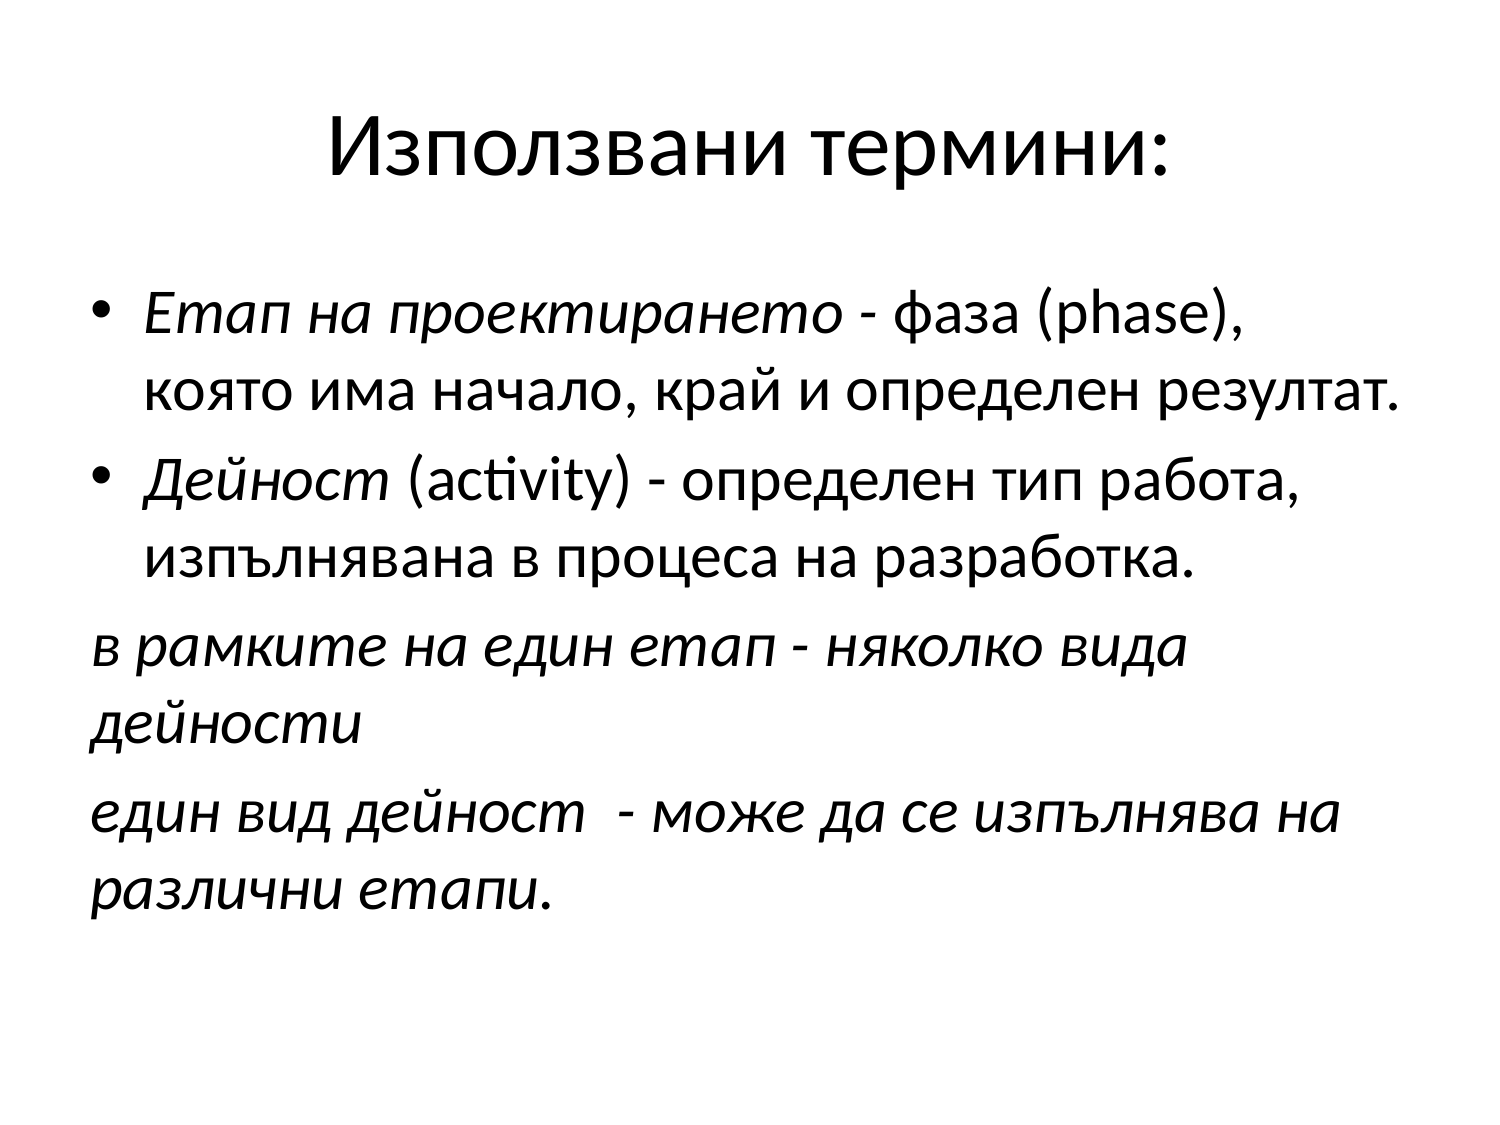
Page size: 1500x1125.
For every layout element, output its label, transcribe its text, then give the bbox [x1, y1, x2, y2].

title Използвани термини: [75, 45, 1425, 233]
list Етап на проектирането - фаза (phase), която има начало, край и определен резултат. Дейност (activity) - определен тип работа, изпълнявана в процеса на разработка. в рамките на един етап - няколко вида дейности един вид дейност - може да се изпълнява на различни етапи. [75, 262, 1425, 1005]
